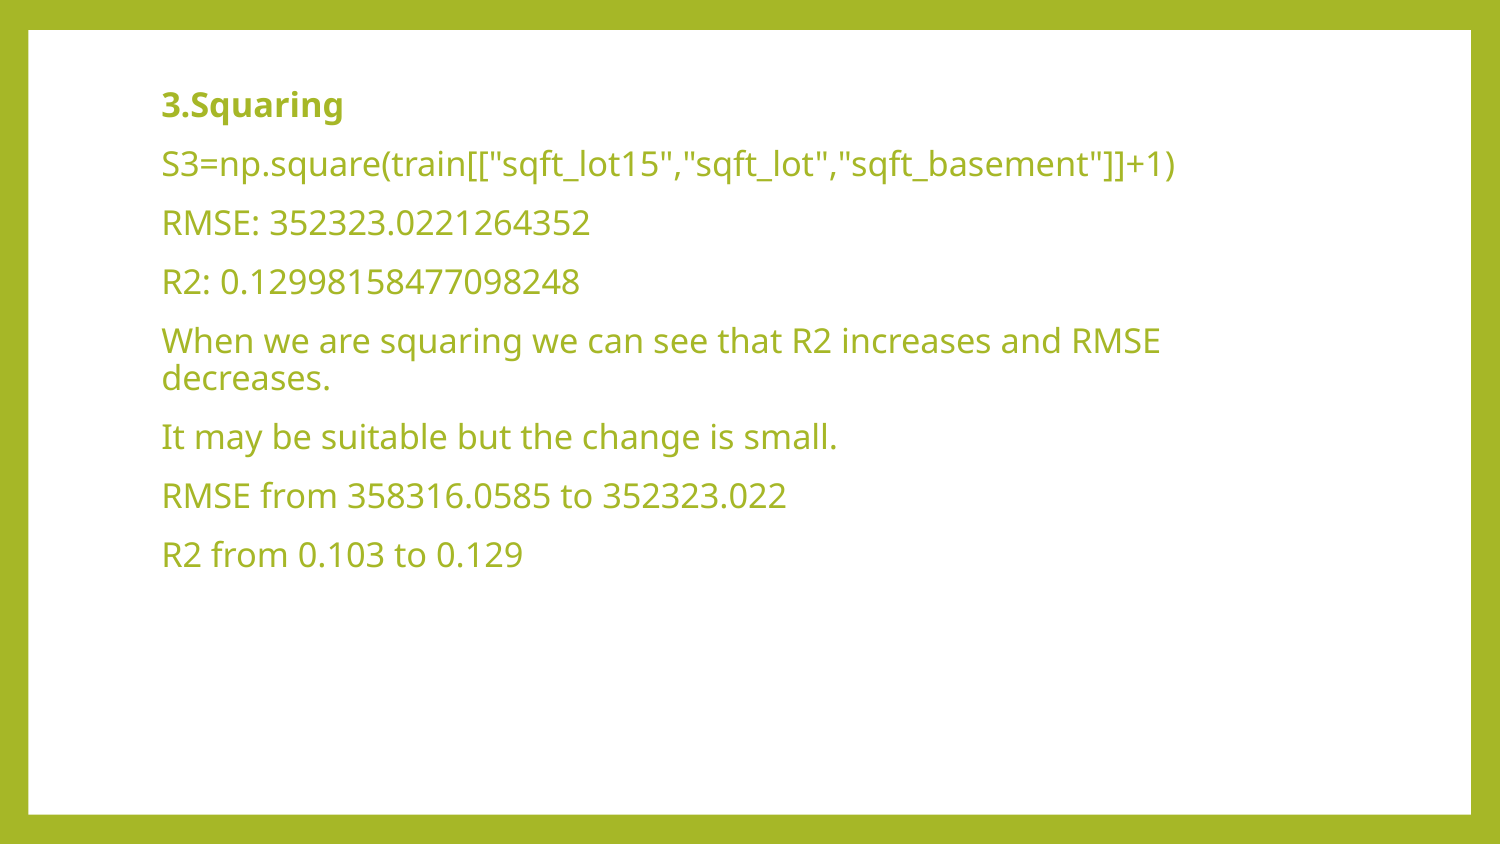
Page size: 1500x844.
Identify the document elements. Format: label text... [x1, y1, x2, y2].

list 3.Squaring S3=np.square(train[["sqft_lot15","sqft_lot","sqft_basement"]]+1) RMSE: 352323.0221264352 R2: 0.12998158477098248 When we are squaring we can see that R2 increases and RMSE decreases. It may be suitable but the change is small. RMSE from 358316.0585 to 352323.022 R2 from 0.103 to 0.129 [140, 80, 1356, 750]
